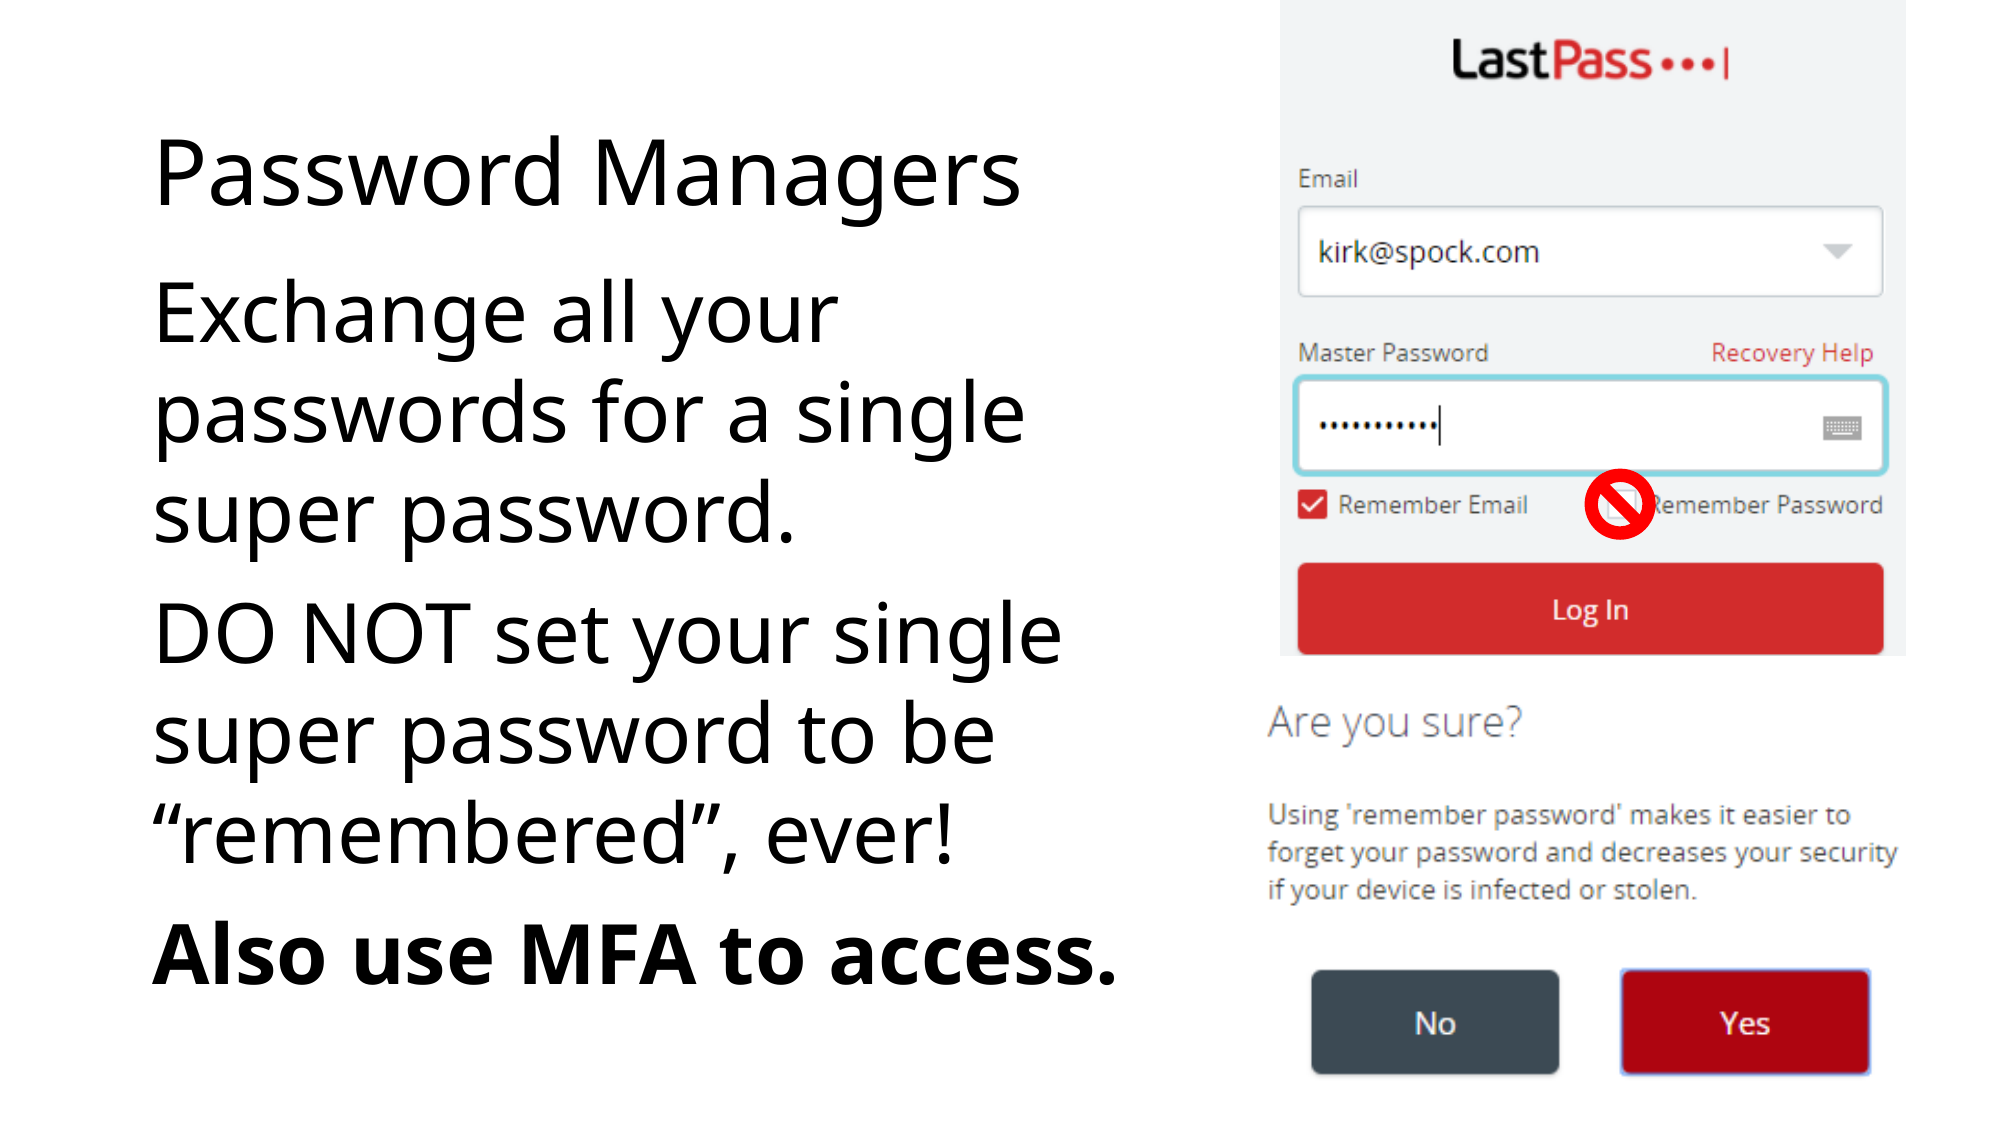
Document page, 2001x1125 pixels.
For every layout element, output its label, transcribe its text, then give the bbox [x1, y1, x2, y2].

picture [1235, 0, 1947, 1108]
list Exchange all your passwords for a single super password. DO NOT set your single super password to be “remembered”, ever! Also use MFA to access. [137, 251, 1236, 1014]
title Password Managers [137, 59, 1280, 278]
